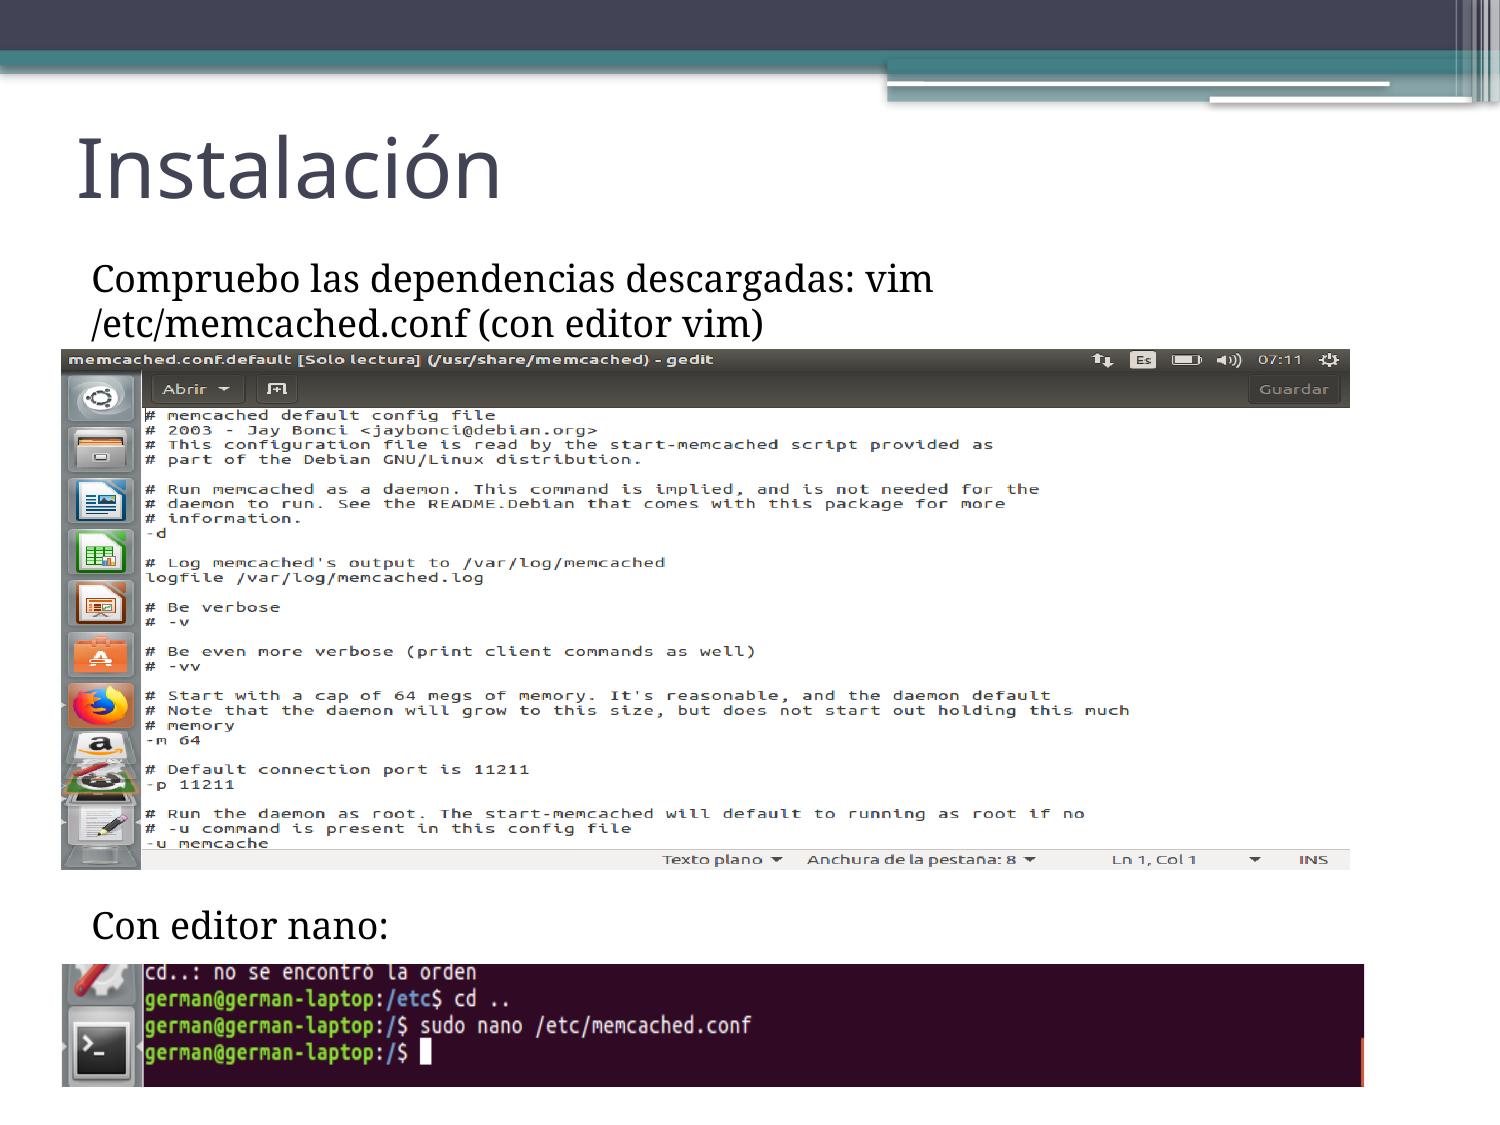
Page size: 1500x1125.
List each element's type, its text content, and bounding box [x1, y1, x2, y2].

title Instalación [61, 77, 1412, 253]
text_box Compruebo las dependencias descargadas: vim /etc/memcached.conf (con editor vim) [76, 247, 1270, 346]
text_box Con editor nano: [76, 894, 1105, 961]
picture [61, 963, 1365, 1088]
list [61, 349, 1350, 870]
